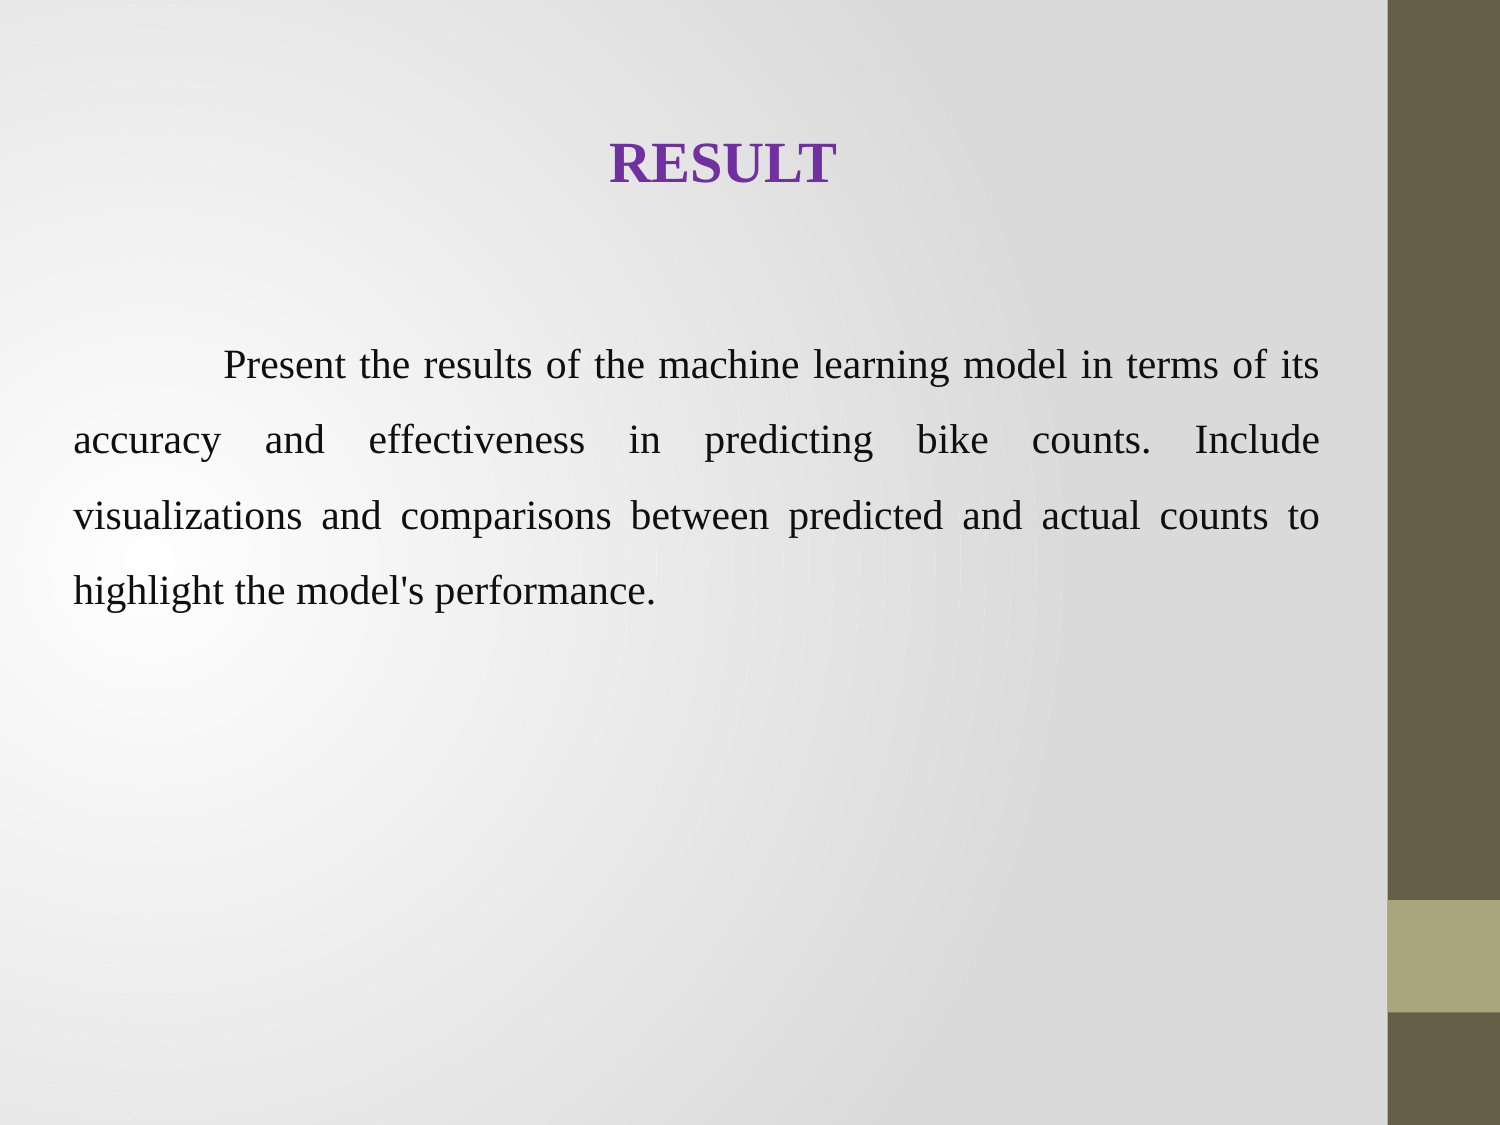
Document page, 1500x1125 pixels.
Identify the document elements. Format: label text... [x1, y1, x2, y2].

text_box RESULT [29, 117, 1417, 235]
text_box Present the results of the machine learning model in terms of its accuracy and effectiveness in predicting bike counts. Include visualizations and comparisons between predicted and actual counts to highlight the model's performance. [58, 304, 1336, 1125]
